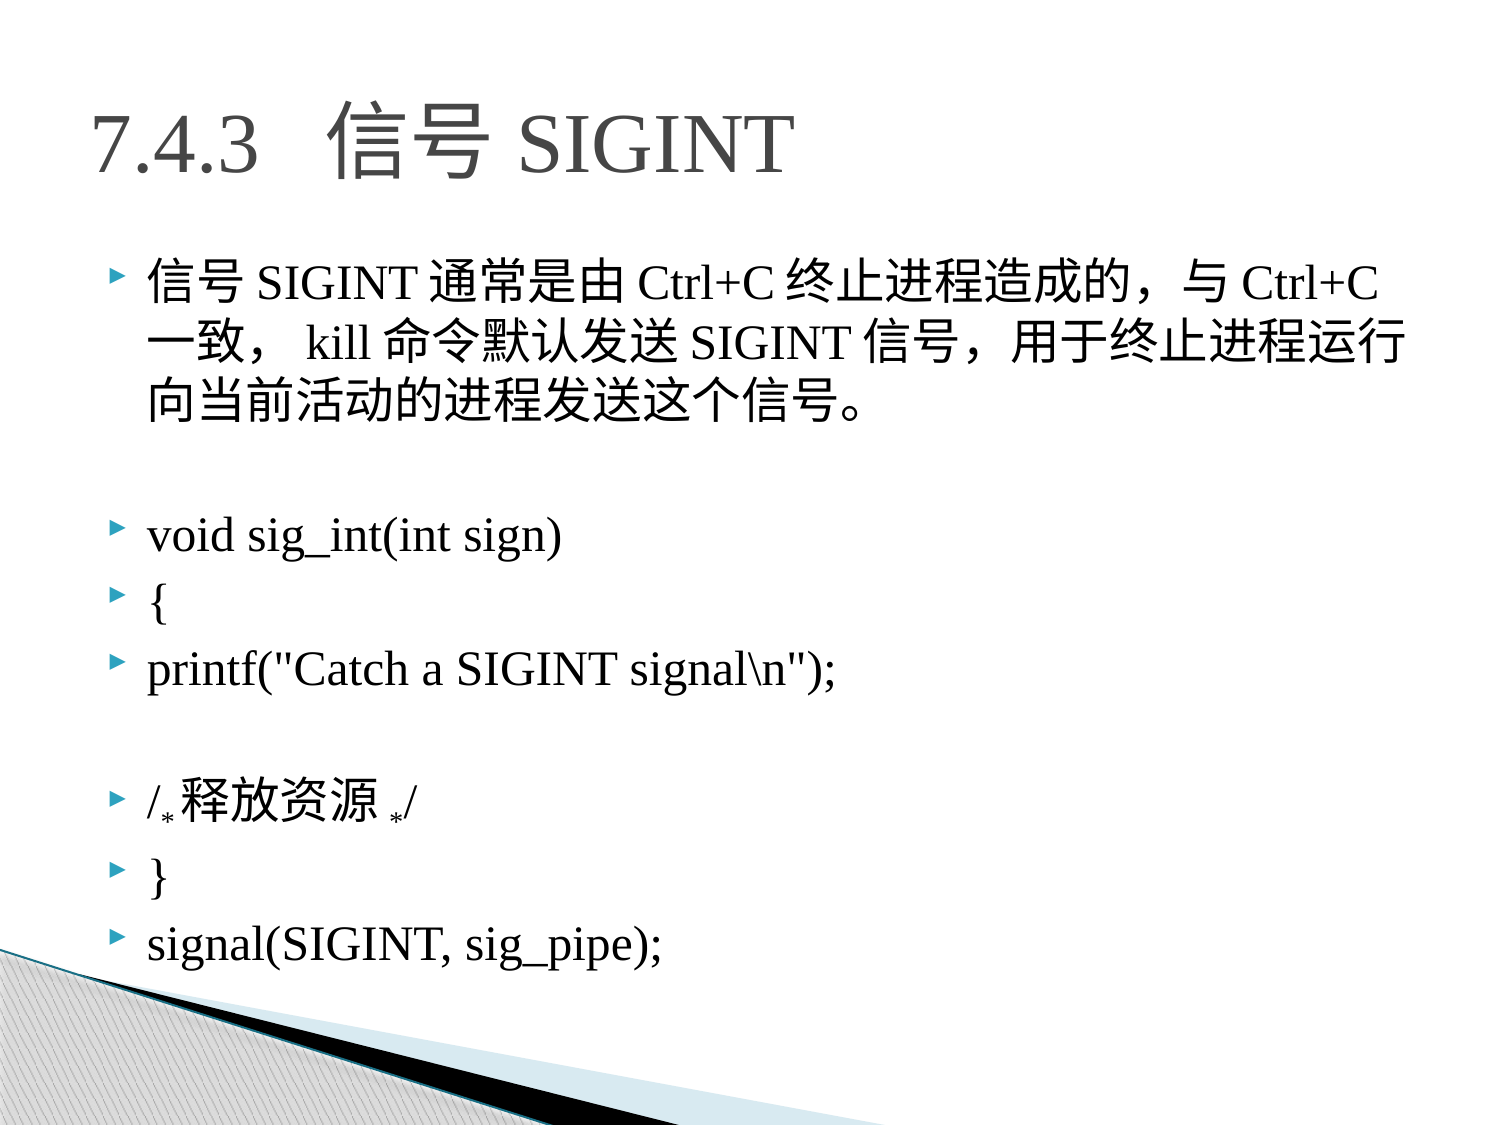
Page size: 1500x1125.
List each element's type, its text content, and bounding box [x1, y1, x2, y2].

title 7.4.3 信号SIGINT [75, 45, 1425, 233]
list 信号SIGINT通常是由Ctrl+C终止进程造成的，与Ctrl+C一致，kill命令默认发送SIGINT信号，用于终止进程运行向当前活动的进程发送这个信号。 void sig_int(int sign) { printf("Catch a SIGINT signal\n"); /*释放资源*/ } signal(SIGINT, sig_pipe); [75, 243, 1425, 986]
